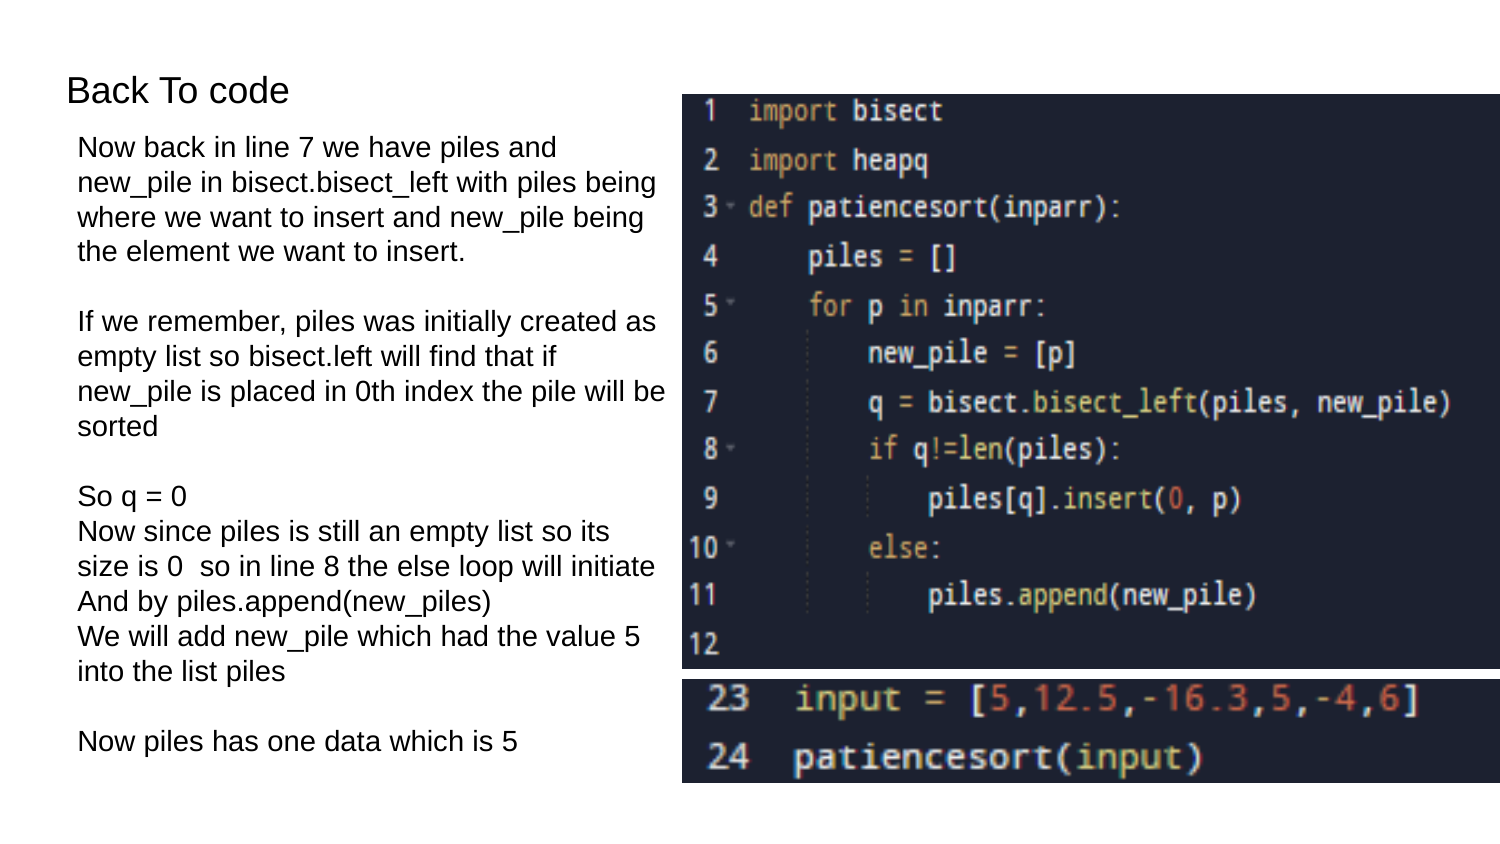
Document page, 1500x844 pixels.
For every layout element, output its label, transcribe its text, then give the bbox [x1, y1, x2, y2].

picture [681, 678, 1500, 783]
text_box Now back in line 7 we have piles and new_pile in bisect.bisect_left with piles being where we want to insert and new_pile being the element we want to insert. If we remember, piles was initially created as empty list so bisect.left will find that if new_pile is placed in 0th index the pile will be sorted So q = 0 Now since piles is still an empty list so its size is 0 so in line 8 the else loop will initiate And by piles.append(new_piles) We will add new_pile which had the value 5 into the list piles Now piles has one data which is 5 [62, 112, 680, 773]
picture [681, 94, 1500, 670]
list Back To code [51, 43, 1449, 750]
